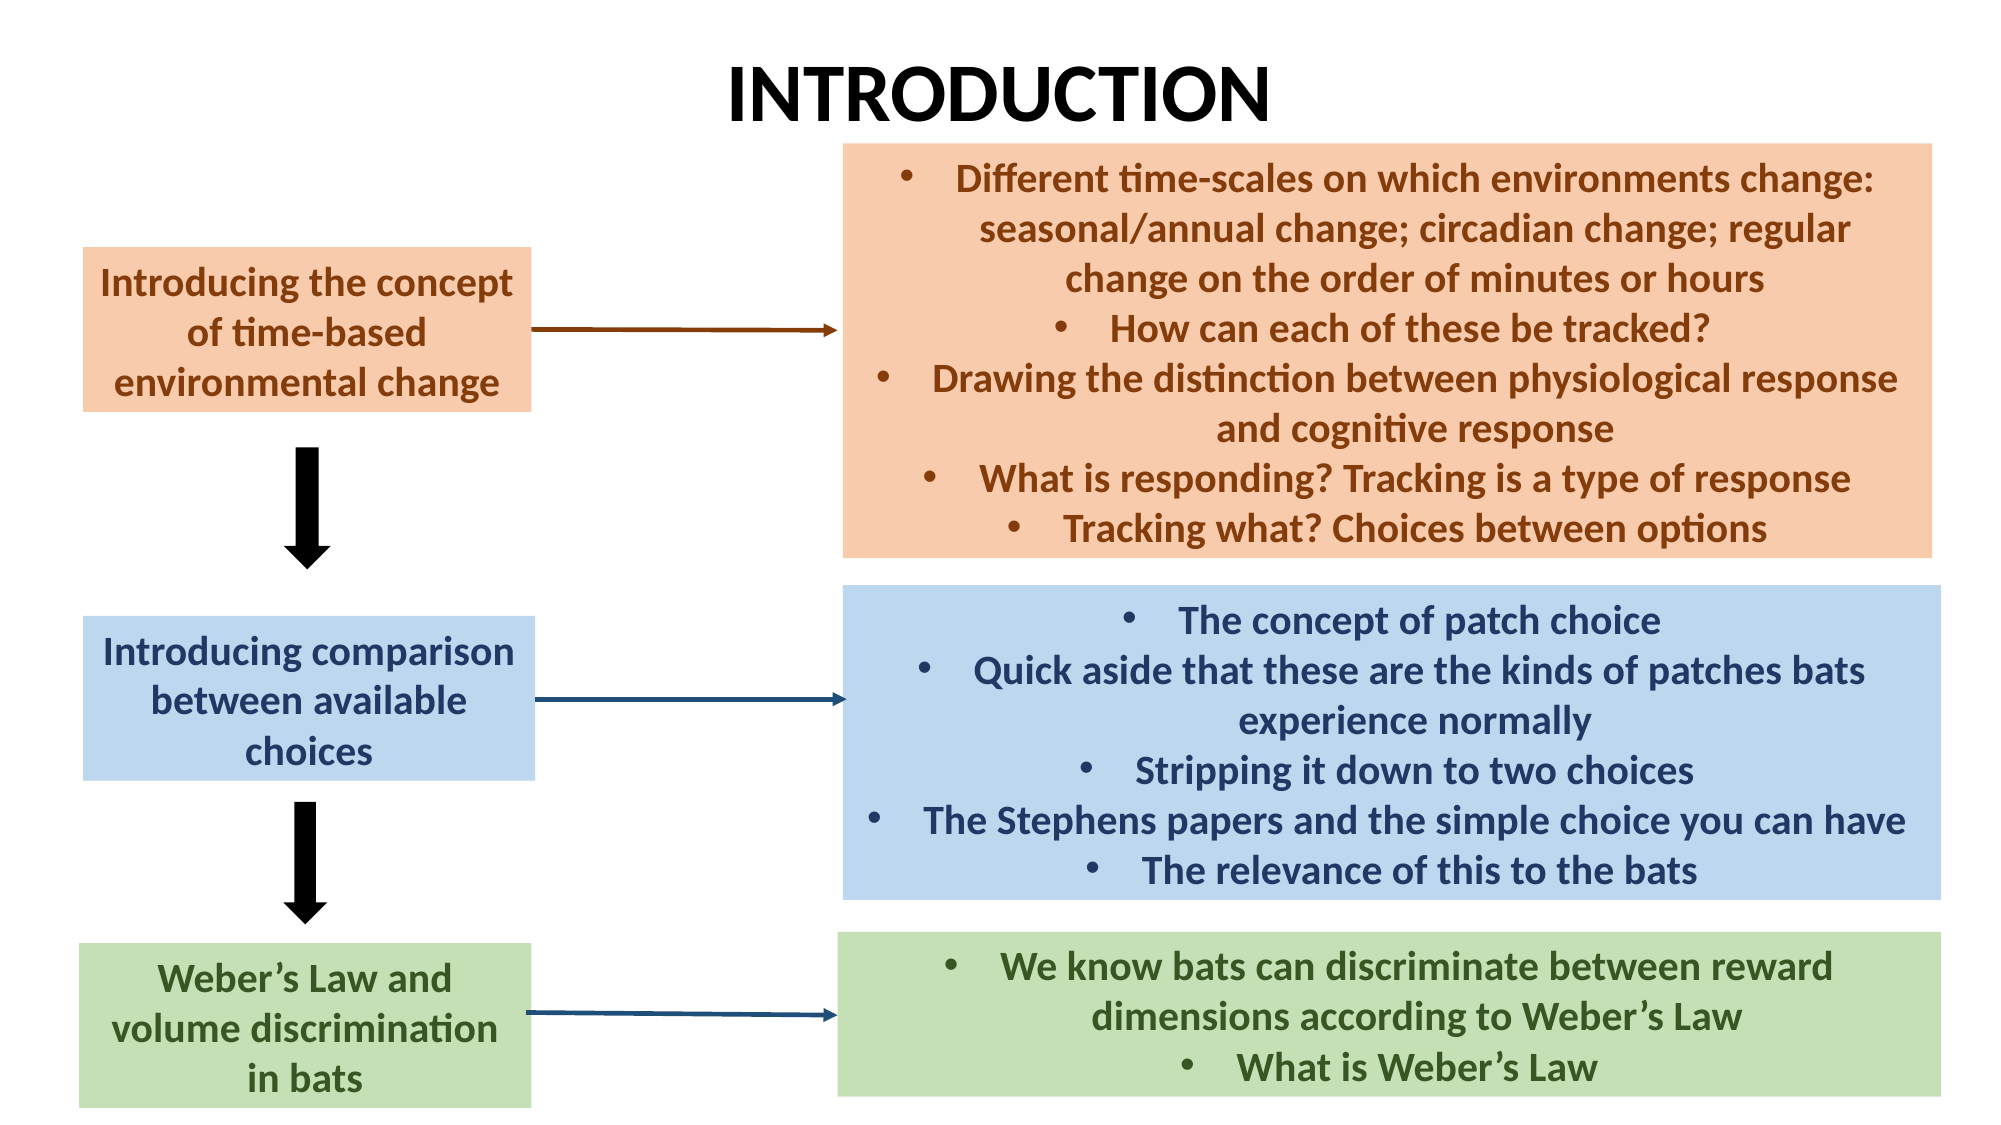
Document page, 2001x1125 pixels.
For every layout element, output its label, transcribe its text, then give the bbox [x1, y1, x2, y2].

text_box Introducing the concept of time-based environmental change [83, 247, 532, 412]
text_box The concept of patch choice Quick aside that these are the kinds of patches bats experience normally Stripping it down to two choices The Stephens papers and the simple choice you can have The relevance of this to the bats [842, 585, 1941, 900]
text_box INTRODUCTION [711, 31, 1288, 146]
text_box Weber’s Law and volume discrimination in bats [79, 943, 532, 1108]
text_box [283, 801, 328, 925]
text_box [283, 447, 331, 570]
text_box Different time-scales on which environments change: seasonal/annual change; circadian change; regular change on the order of minutes or hours How can each of these be tracked? Drawing the distinction between physiological response and cognitive response What is responding? Tracking is a type of response Tracking what? Choices between options [842, 143, 1933, 559]
text_box Introducing comparison between available choices [83, 615, 536, 781]
text_box We know bats can discriminate between reward dimensions according to Weber’s Law What is Weber’s Law [837, 931, 1941, 1097]
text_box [526, 1012, 838, 1016]
